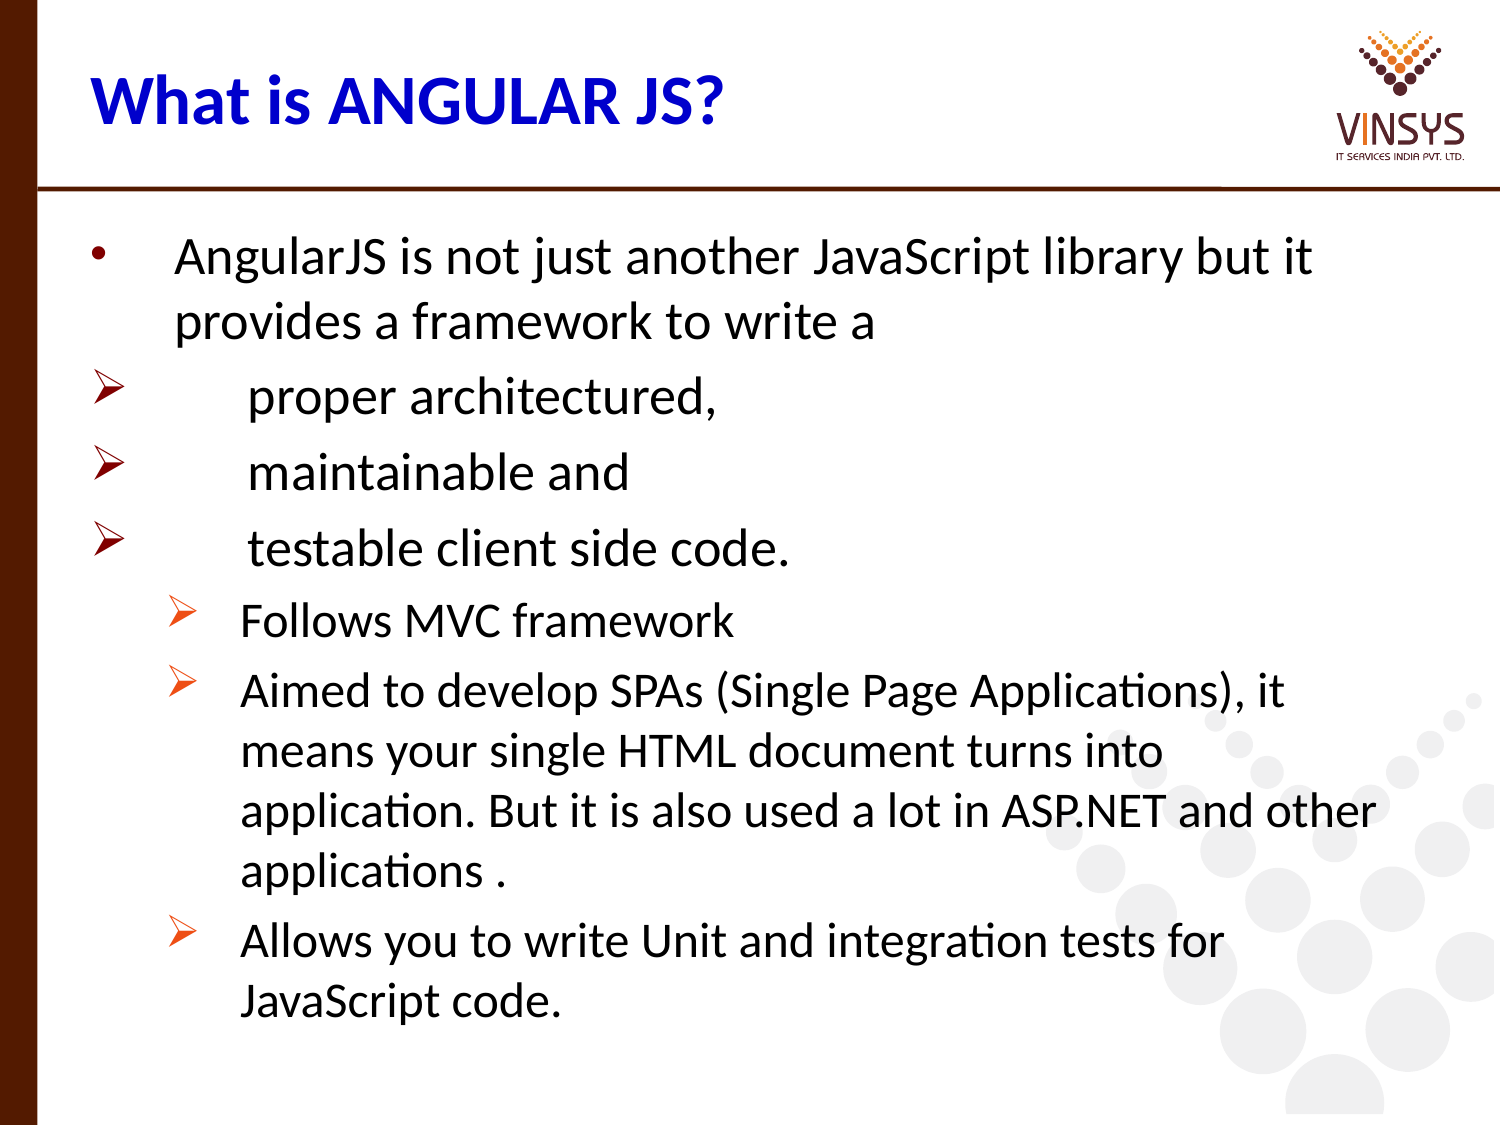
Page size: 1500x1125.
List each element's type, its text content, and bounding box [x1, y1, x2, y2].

list AngularJS is not just another JavaScript library but it provides a framework to write a proper architectured, maintainable and testable client side code. Follows MVC framework Aimed to develop SPAs (Single Page Applications), it means your single HTML document turns into application. But it is also used a lot in ASP.NET and other applications . Allows you to write Unit and integration tests for JavaScript code. [74, 212, 1426, 1063]
title What is ANGULAR JS? [74, 20, 1313, 172]
